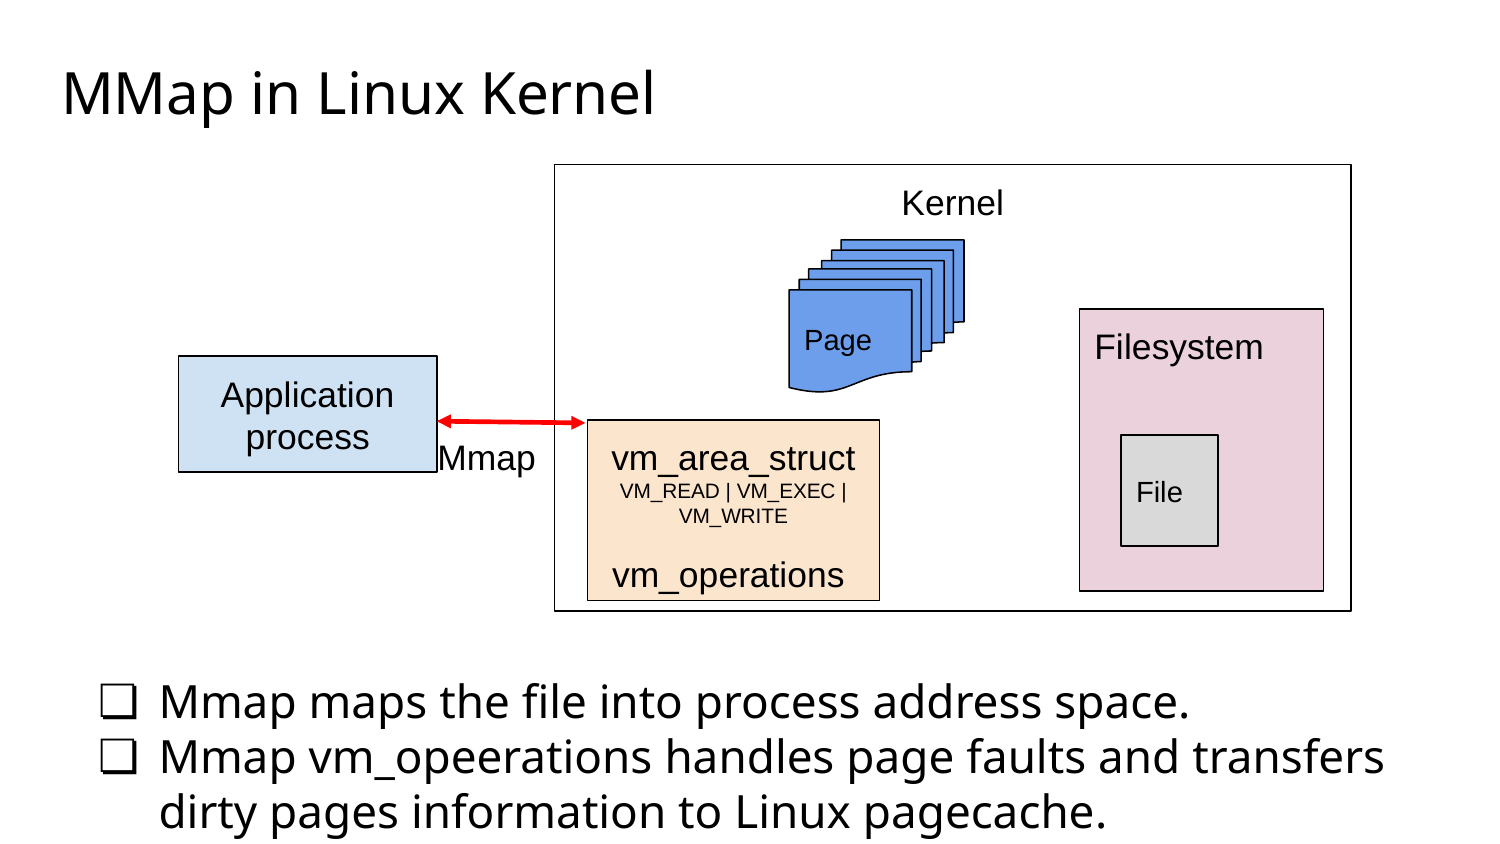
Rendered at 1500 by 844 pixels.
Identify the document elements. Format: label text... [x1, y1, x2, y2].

text_box [821, 239, 965, 344]
text_box Application process [178, 356, 437, 473]
title MMap in Linux Kernel [46, 41, 1444, 165]
text_box Mmap [422, 430, 554, 494]
text_box Mmap maps the file into process address space. Mmap vm_opeerations handles page faults and transfers dirty pages information to Linux pagecache. [68, 657, 1432, 815]
text_box vm_area_struct VM_READ | VM_EXEC | VM_WRITE vm_operations [587, 420, 880, 601]
text_box Filesystem [1079, 309, 1324, 592]
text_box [436, 420, 586, 424]
text_box Kernel [554, 164, 1351, 611]
text_box File [1120, 434, 1219, 547]
text_box Page [789, 268, 932, 392]
